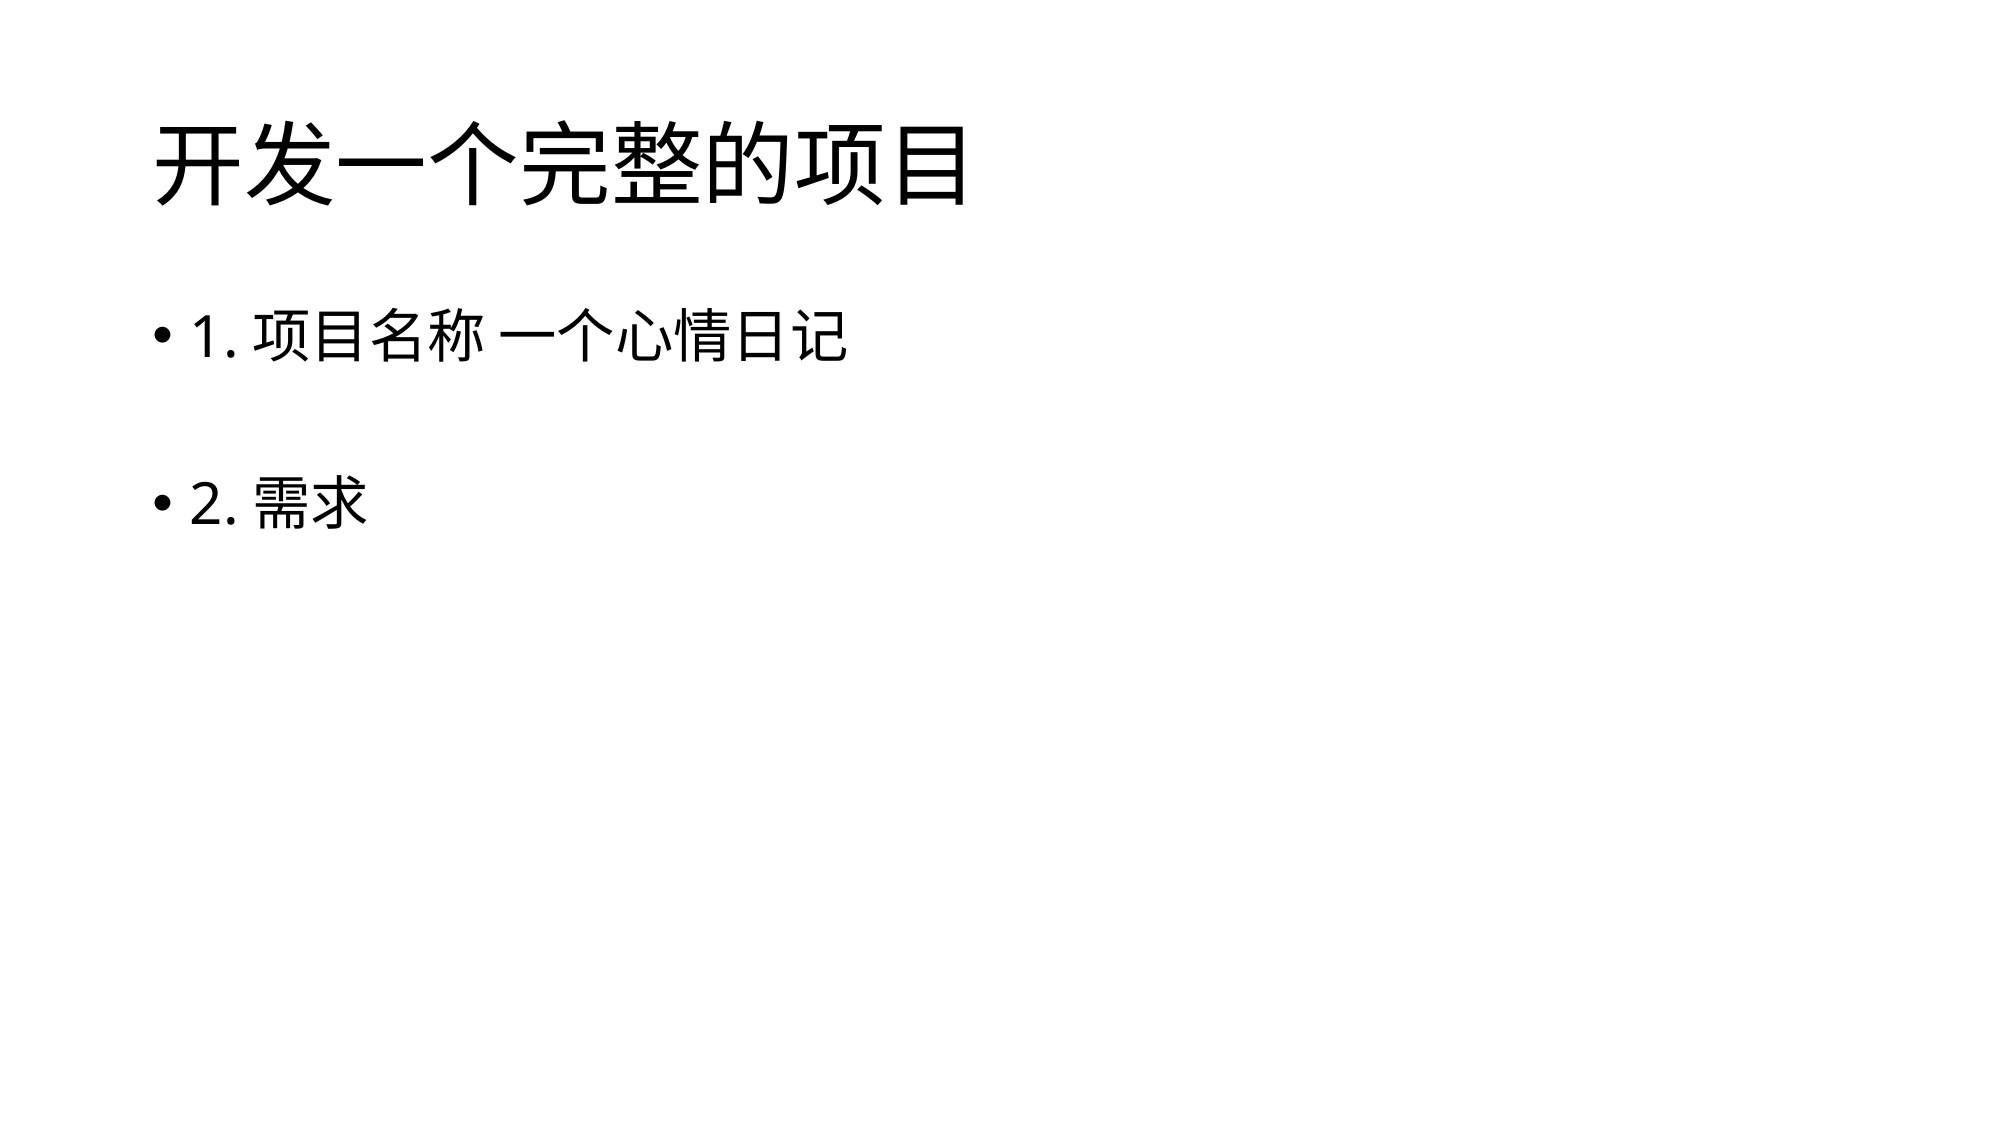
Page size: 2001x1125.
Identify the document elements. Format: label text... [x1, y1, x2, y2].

title 开发一个完整的项目 [137, 59, 1863, 278]
list 1.项目名称 一个心情日记 2.需求 [137, 299, 1863, 1014]
